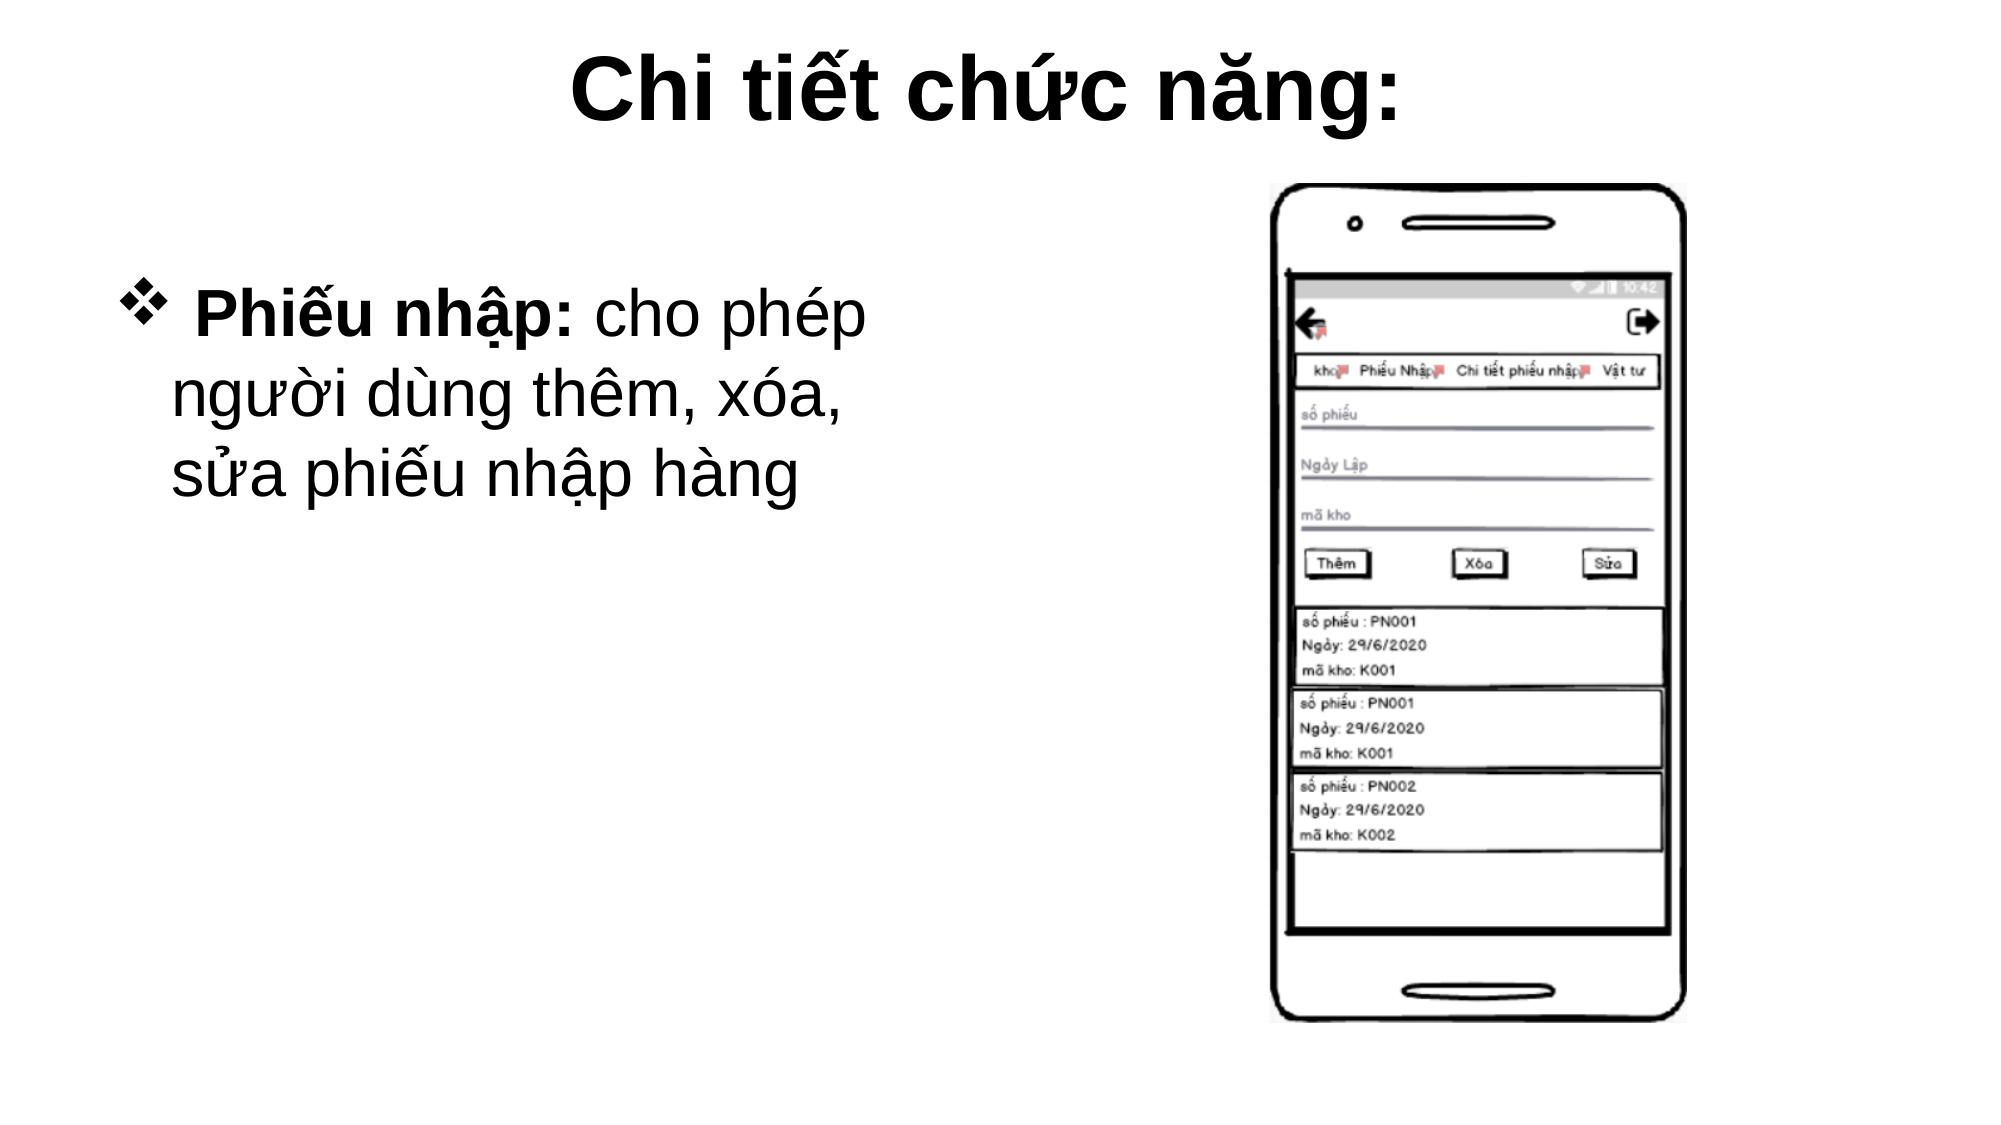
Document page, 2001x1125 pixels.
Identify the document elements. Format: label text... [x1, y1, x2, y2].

list Phiếu nhập: cho phép người dùng thêm, xóa, sửa phiếu nhập hàng [99, 262, 983, 1006]
title Chi tiết chức năng: [99, 44, 1901, 233]
picture [1269, 183, 1687, 1023]
